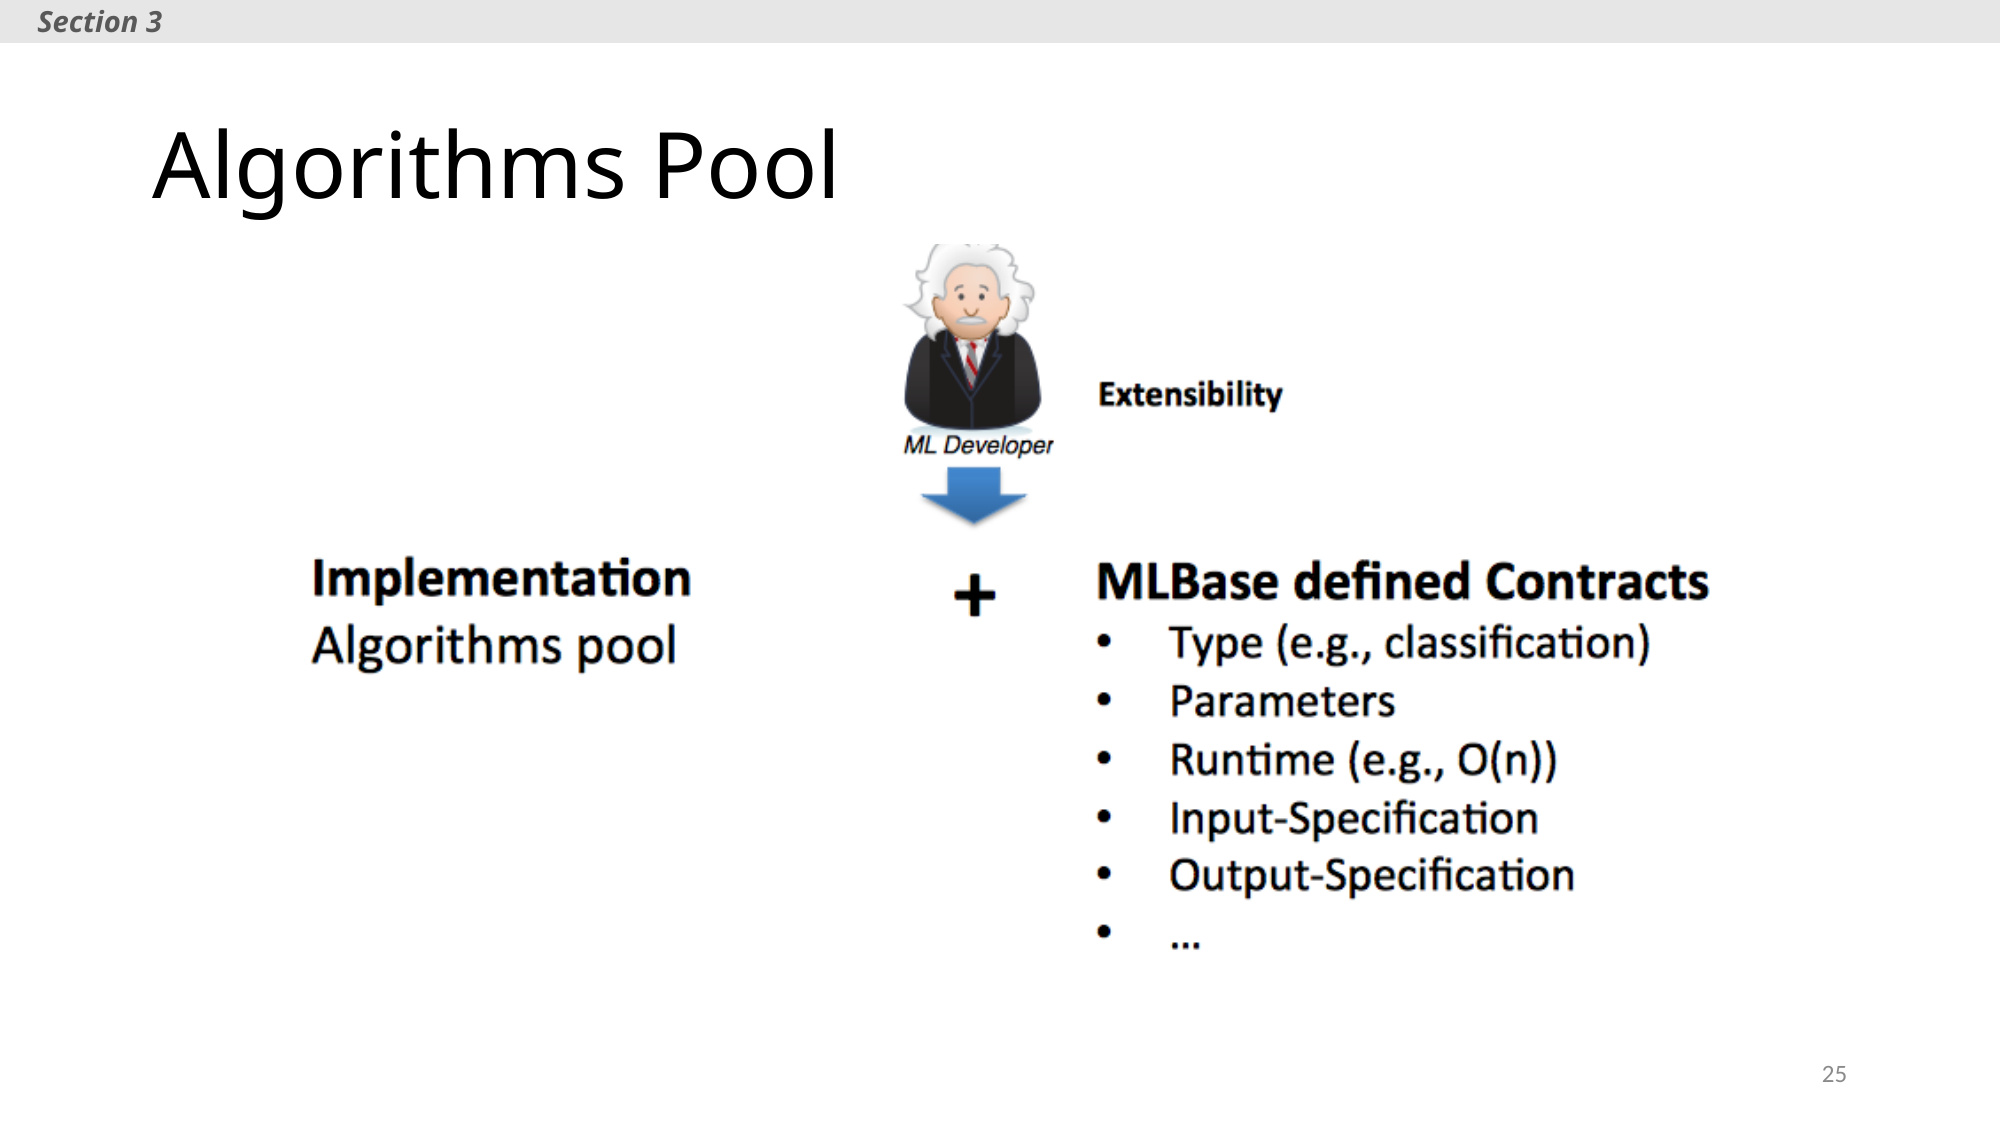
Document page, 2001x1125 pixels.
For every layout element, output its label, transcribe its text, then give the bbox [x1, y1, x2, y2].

title Algorithms Pool [137, 59, 1863, 278]
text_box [0, 0, 2000, 47]
slide_number 25 [1412, 1042, 1863, 1103]
picture [285, 244, 1715, 1076]
